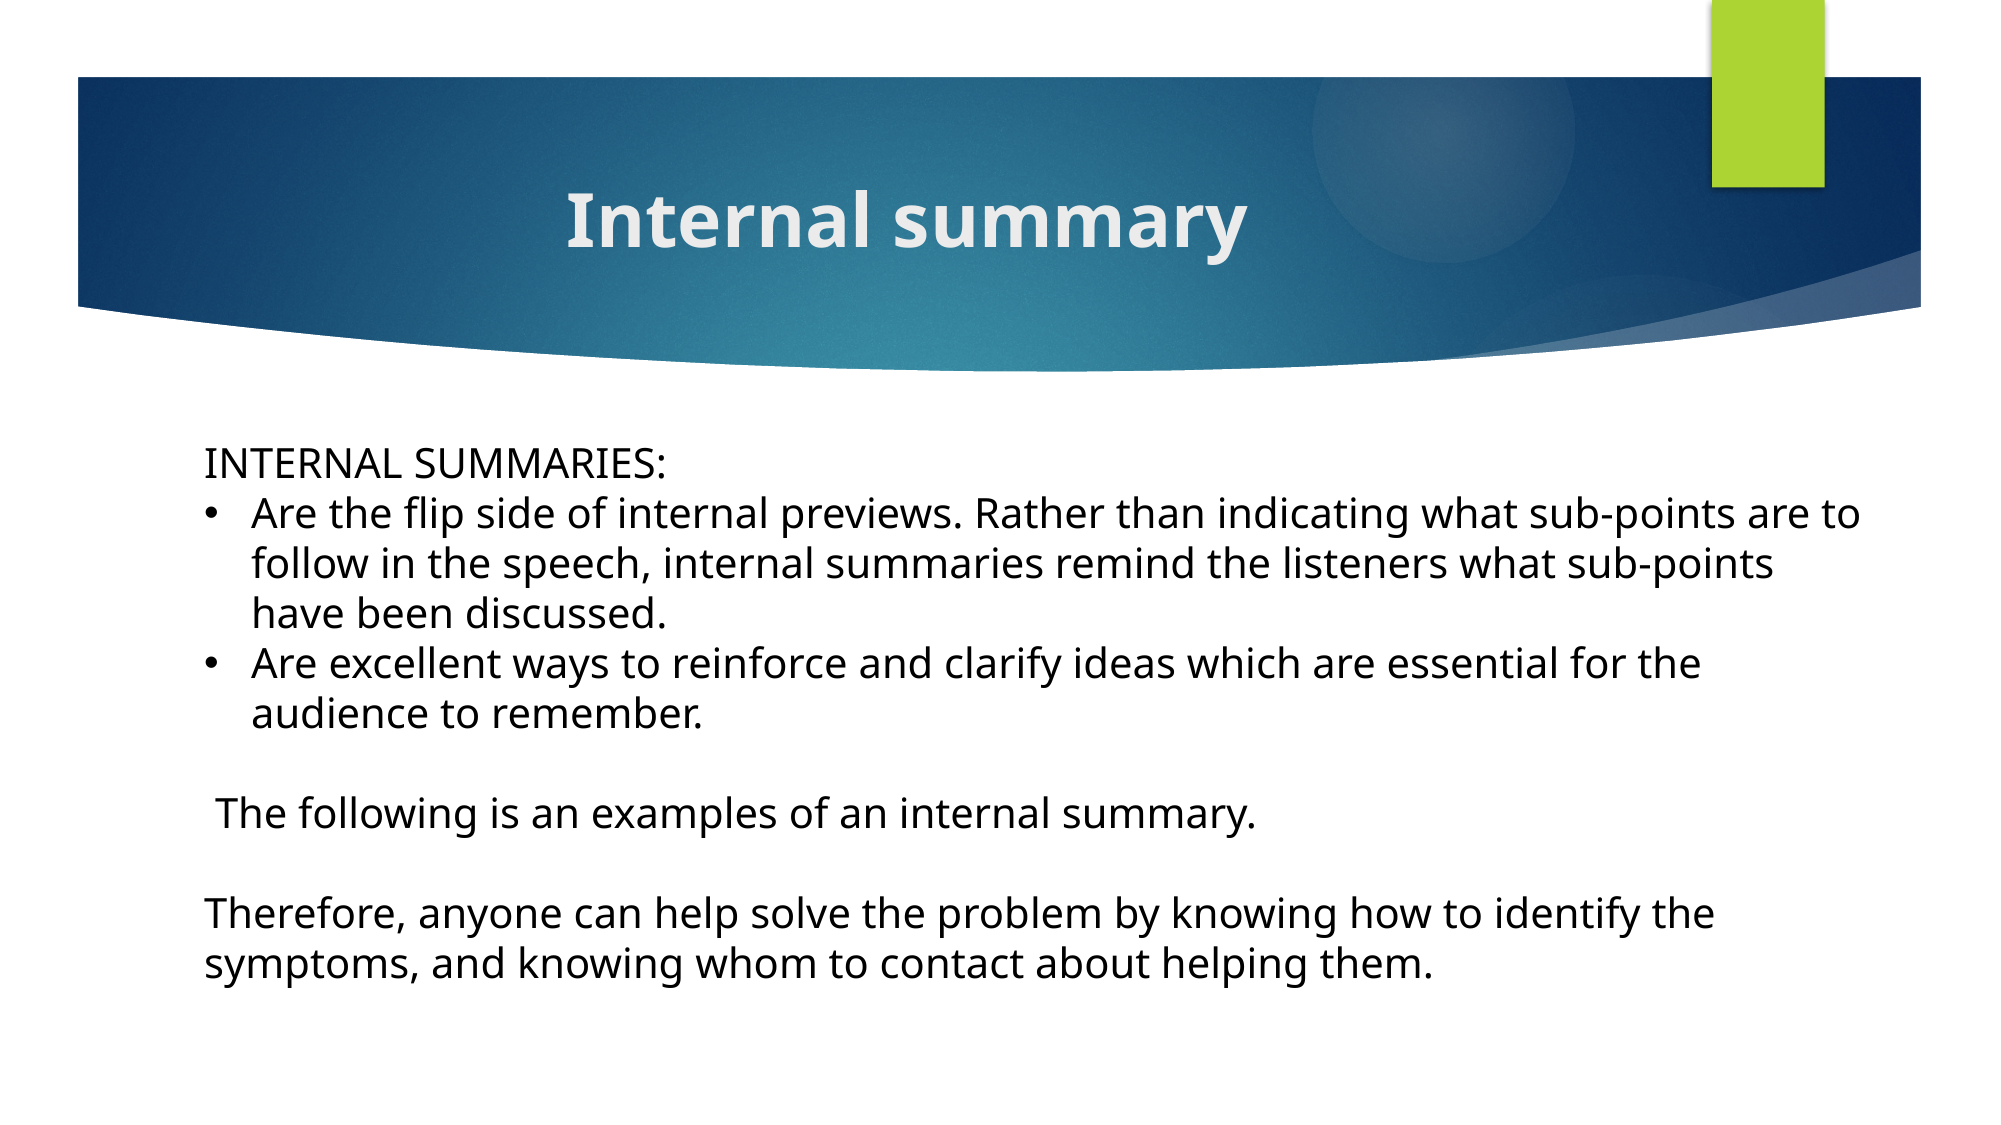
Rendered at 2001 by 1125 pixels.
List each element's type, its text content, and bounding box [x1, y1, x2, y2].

text_box INTERNAL SUMMARIES: Are the flip side of internal previews. Rather than indicating what sub-points are to follow in the speech, internal summaries remind the listeners what sub-points have been discussed. Are excellent ways to reinforce and clarify ideas which are essential for the audience to remember. The following is an examples of an internal summary. Therefore, anyone can help solve the problem by knowing how to identify the symptoms, and knowing whom to contact about helping them. [189, 429, 1893, 995]
title Internal summary [189, 159, 1627, 276]
